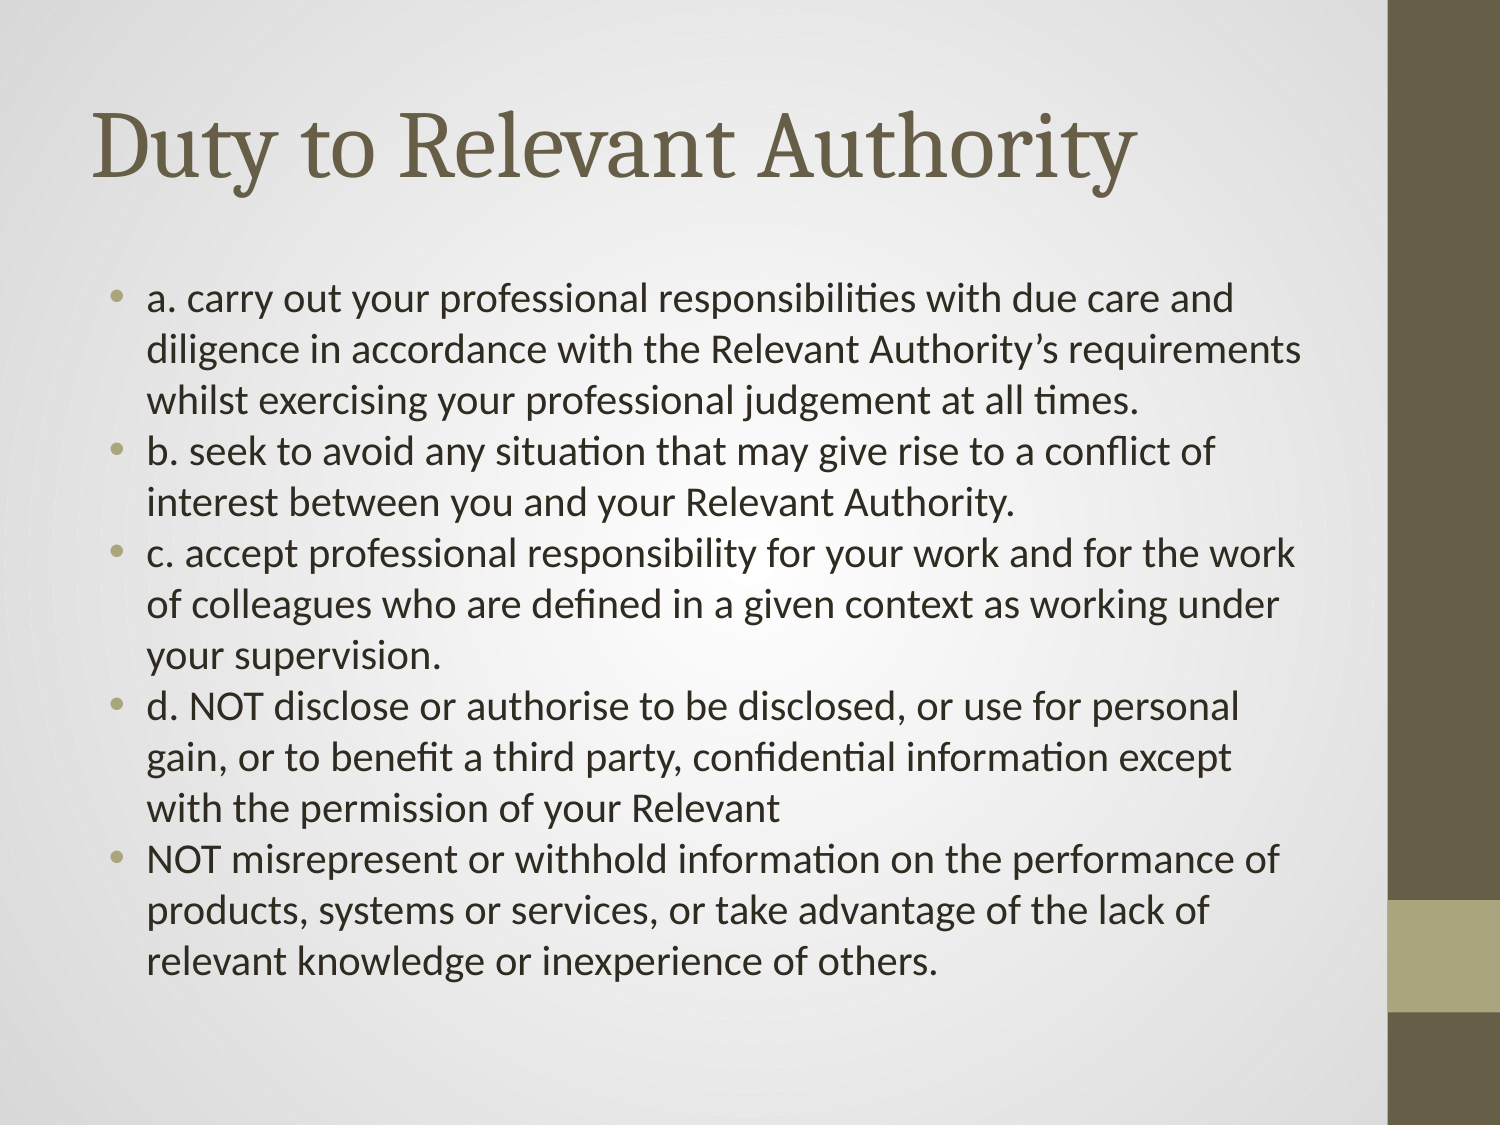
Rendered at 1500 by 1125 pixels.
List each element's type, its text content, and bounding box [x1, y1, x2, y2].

title Duty to Relevant Authority [75, 45, 1325, 233]
list a. carry out your professional responsibilities with due care and diligence in accordance with the Relevant Authority’s requirements whilst exercising your professional judgement at all times. b. seek to avoid any situation that may give rise to a conflict of interest between you and your Relevant Authority. c. accept professional responsibility for your work and for the work of colleagues who are defined in a given context as working under your supervision. d. NOT disclose or authorise to be disclosed, or use for personal gain, or to benefit a third party, confidential information except with the permission of your Relevant NOT misrepresent or withhold information on the performance of products, systems or services, or take advantage of the lack of relevant knowledge or inexperience of others. [75, 262, 1325, 1050]
